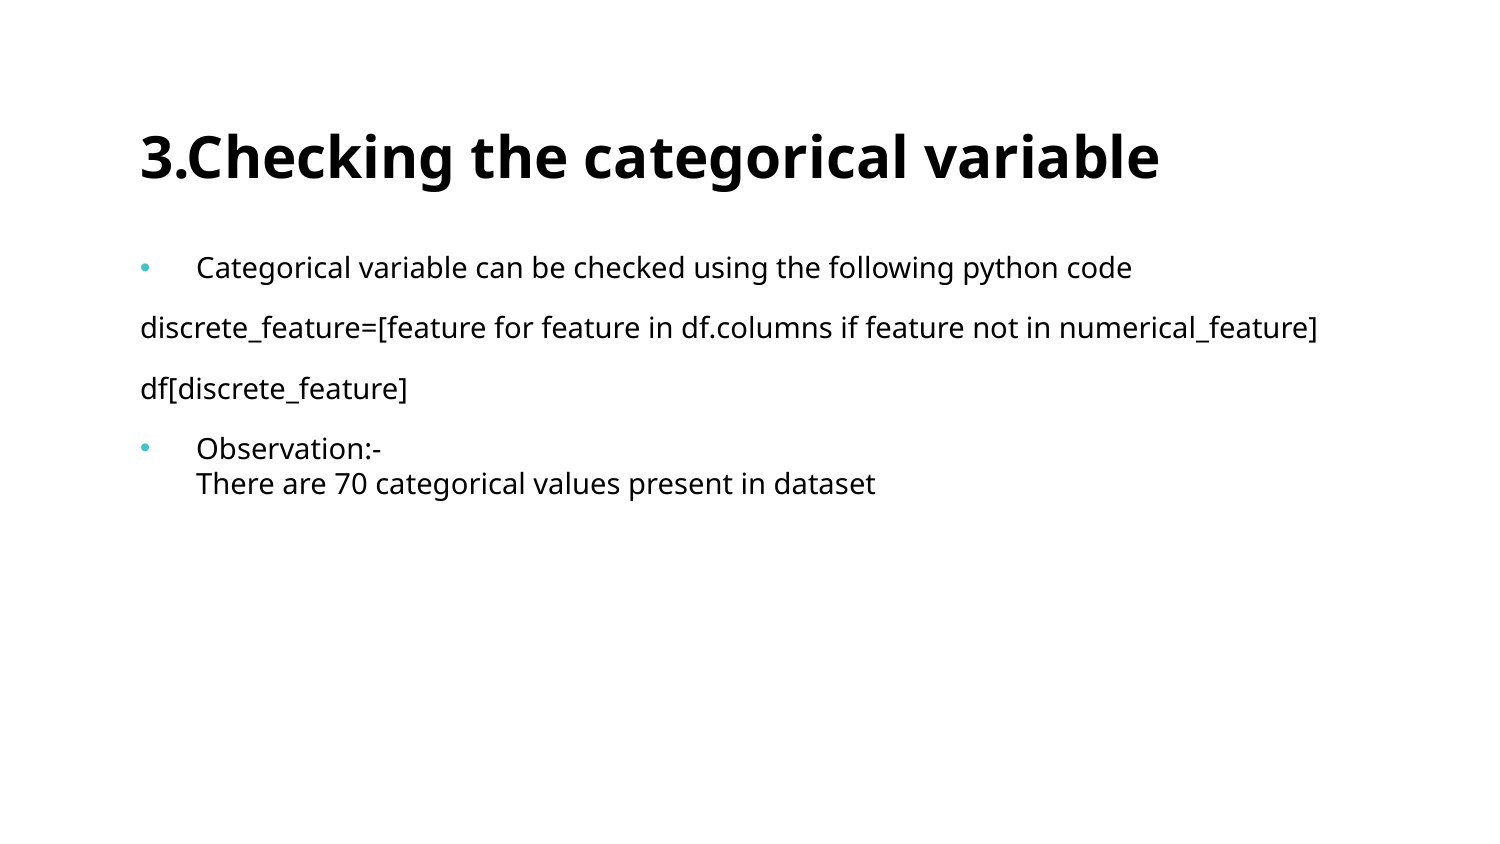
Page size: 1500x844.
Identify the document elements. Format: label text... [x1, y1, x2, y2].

list Categorical variable can be checked using the following python code discrete_feature=[feature for feature in df.columns if feature not in numerical_feature] df[discrete_feature] Observation:- There are 70 categorical values present in dataset [125, 234, 1375, 735]
title 3.Checking the categorical variable [125, 57, 1375, 198]
